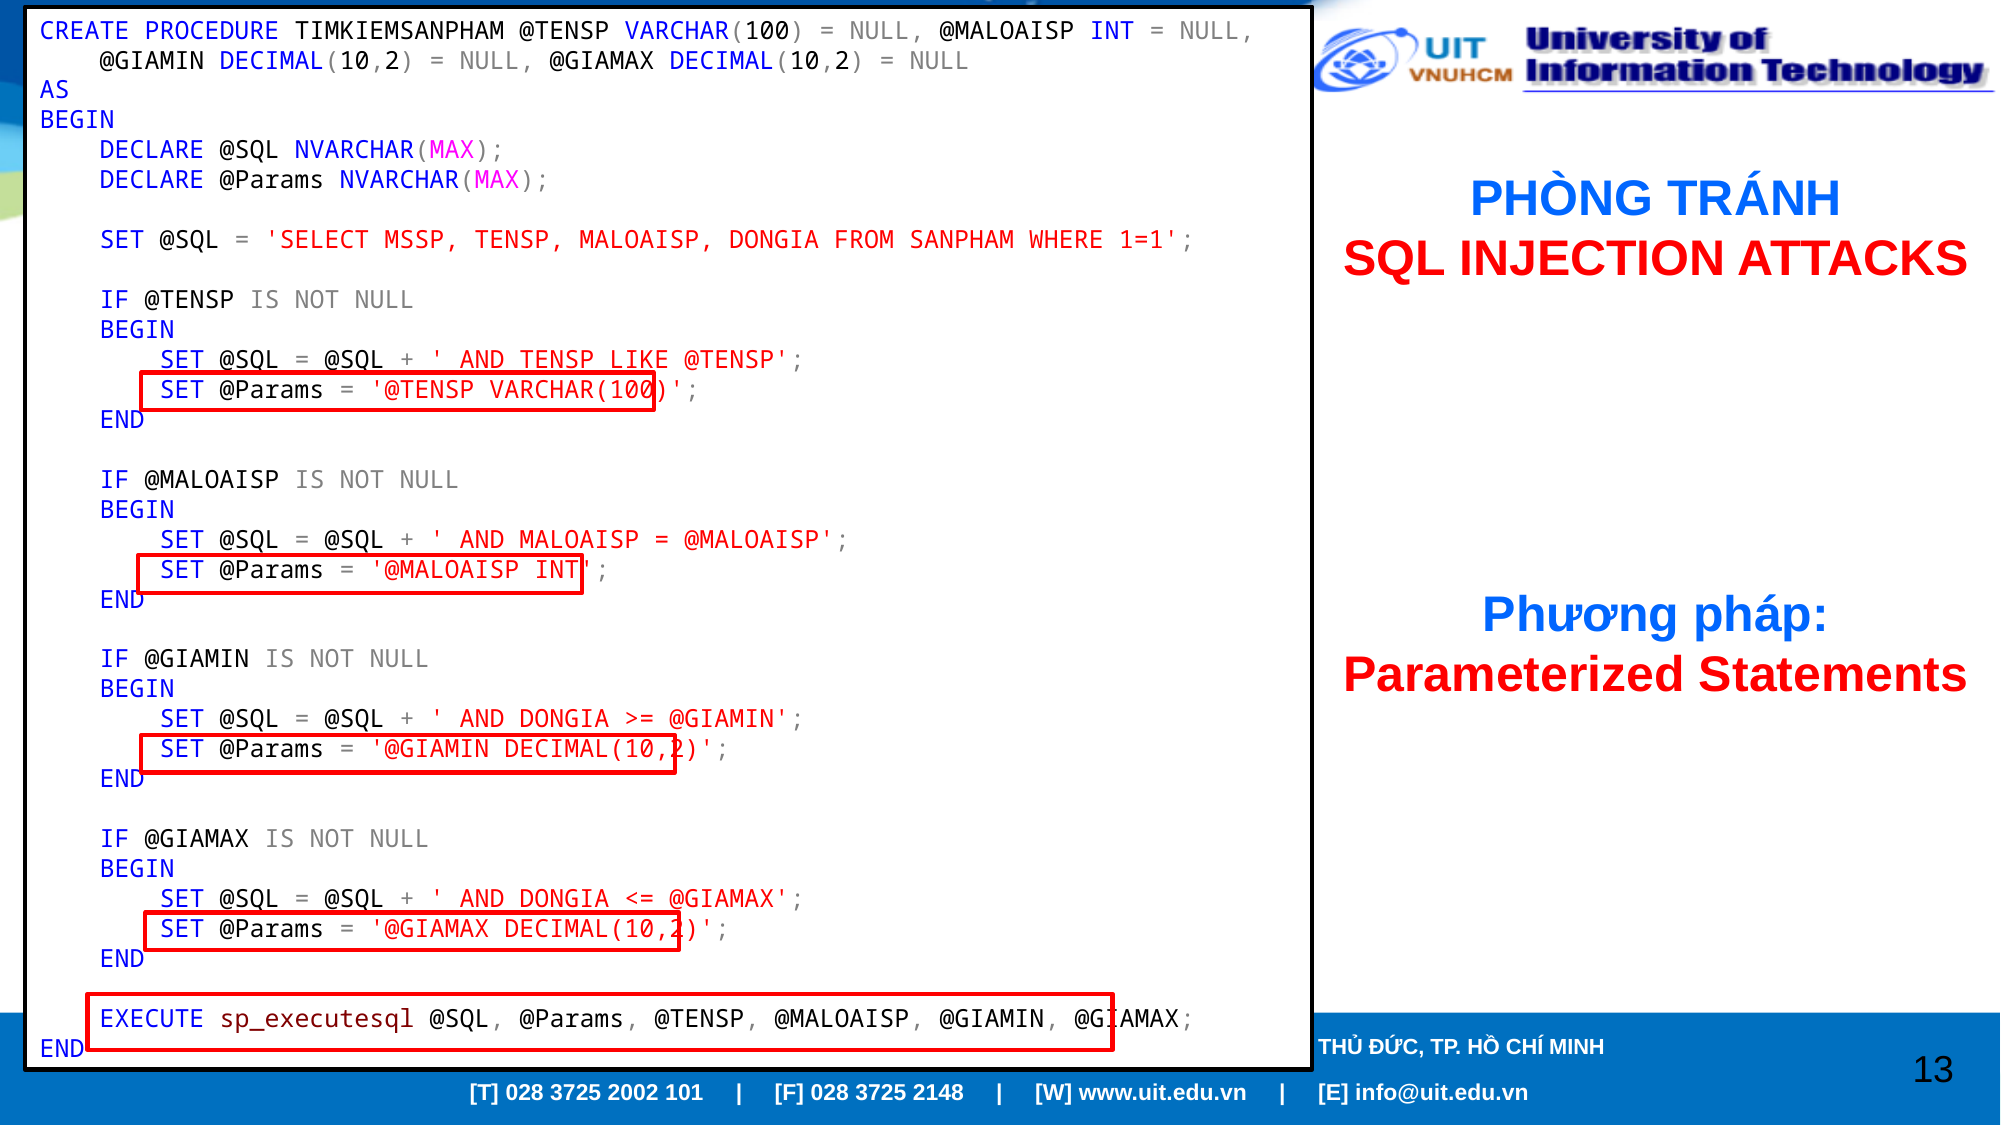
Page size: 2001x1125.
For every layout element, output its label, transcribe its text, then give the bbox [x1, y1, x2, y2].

text_box [139, 733, 677, 775]
picture [0, 0, 2001, 1125]
text_box Phương pháp: Parameterized Statements [1323, 527, 1989, 756]
text_box CREATE PROCEDURE TIMKIEMSANPHAM @TENSP VARCHAR(100) = NULL, @MALOAISP INT = NULL, @GIAMIN DECIMAL(10,2) = NULL, @GIAMAX DECIMAL(10,2) = NULL AS BEGIN DECLARE @SQL NVARCHAR(MAX); DECLARE @Params NVARCHAR(MAX); SET @SQL = 'SELECT MSSP, TENSP, MALOAISP, DONGIA FROM SANPHAM WHERE 1=1'; IF @TENSP IS NOT NULL BEGIN SET @SQL = @SQL + ' AND TENSP LIKE @TENSP'; SET @Params = '@TENSP VARCHAR(100)'; END IF @MALOAISP IS NOT NULL BEGIN SET @SQL = @SQL + ' AND MALOAISP = @MALOAISP'; SET @Params = '@MALOAISP INT'; END IF @GIAMIN IS NOT NULL BEGIN SET @SQL = @SQL + ' AND DONGIA >= @GIAMIN'; SET @Params = '@GIAMIN DECIMAL(10,2)'; END IF @GIAMAX IS NOT NULL BEGIN SET @SQL = @SQL + ' AND DONGIA <= @GIAMAX'; SET @Params = '@GIAMAX DECIMAL(10,2)'; END EXECUTE sp_executesql @SQL, @Params, @TENSP, @MALOAISP, @GIAMIN, @GIAMAX; END [23, 5, 1314, 1072]
text_box [143, 910, 681, 952]
text_box [85, 992, 1115, 1052]
text_box [136, 553, 584, 595]
text_box PHÒNG TRÁNH SQL INJECTION ATTACKS [1323, 110, 1989, 339]
text_box [139, 370, 656, 412]
